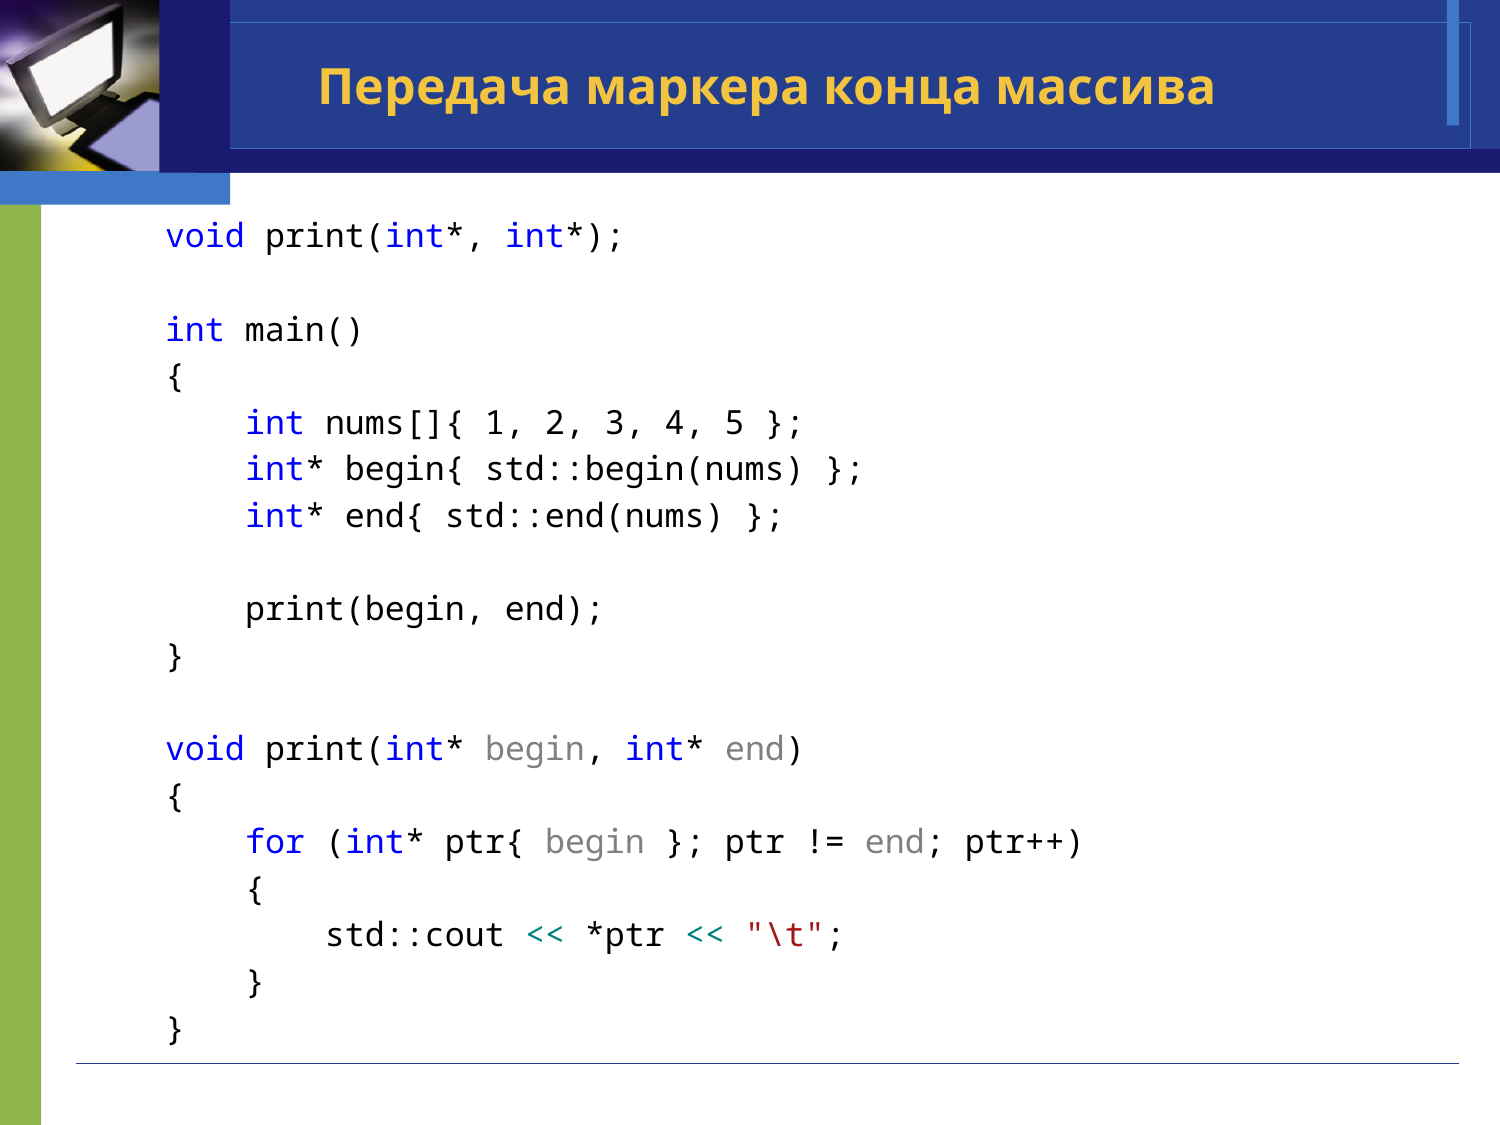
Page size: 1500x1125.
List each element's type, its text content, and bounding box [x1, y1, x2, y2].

picture [0, 0, 159, 171]
title Передача маркера конца массива [122, 38, 1413, 131]
list void print(int*, int*); int main() { int nums[]{ 1, 2, 3, 4, 5 }; int* begin{ std::begin(nums) }; int* end{ std::end(nums) }; print(begin, end); } void print(int* begin, int* end) { for (int* ptr{ begin }; ptr != end; ptr++) { std::cout << *ptr << "\t"; } } [74, 206, 1426, 1069]
